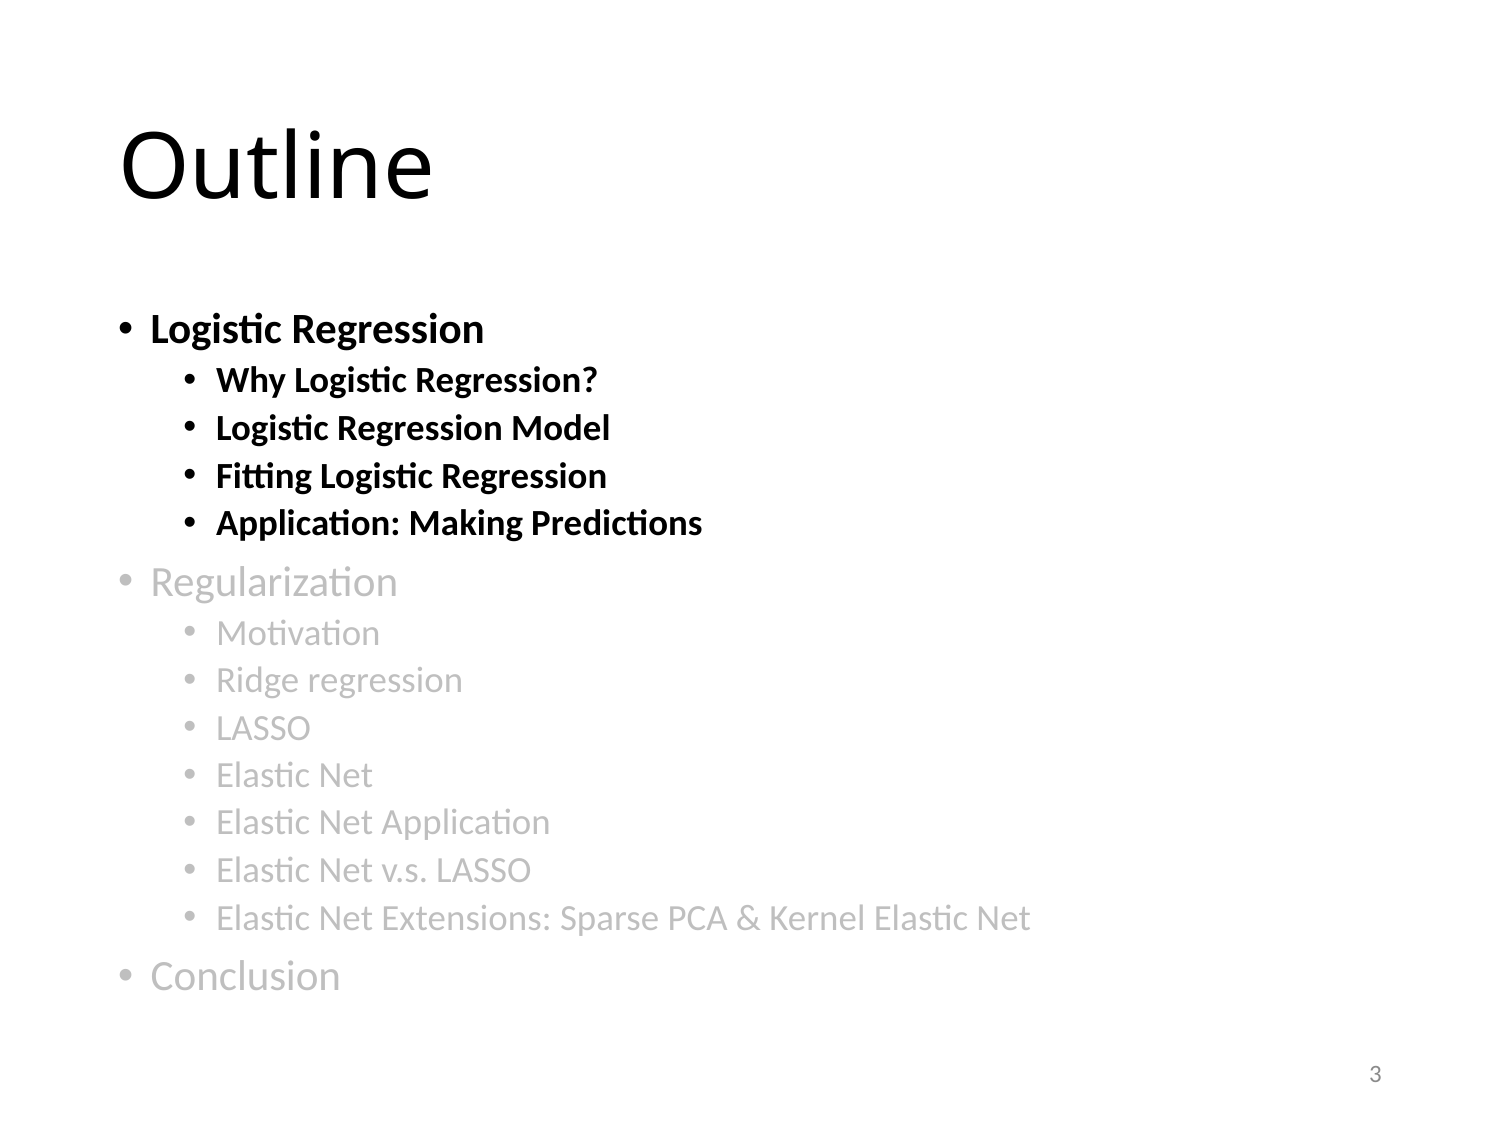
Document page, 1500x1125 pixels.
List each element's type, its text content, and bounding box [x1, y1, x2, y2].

title Outline [103, 59, 1397, 278]
list Logistic Regression Why Logistic Regression? Logistic Regression Model Fitting Logistic Regression Application: Making Predictions Regularization Motivation Ridge regression LASSO Elastic Net Elastic Net Application Elastic Net v.s. LASSO Elastic Net Extensions: Sparse PCA & Kernel Elastic Net Conclusion [103, 299, 1397, 1014]
slide_number 3 [1059, 1042, 1397, 1103]
